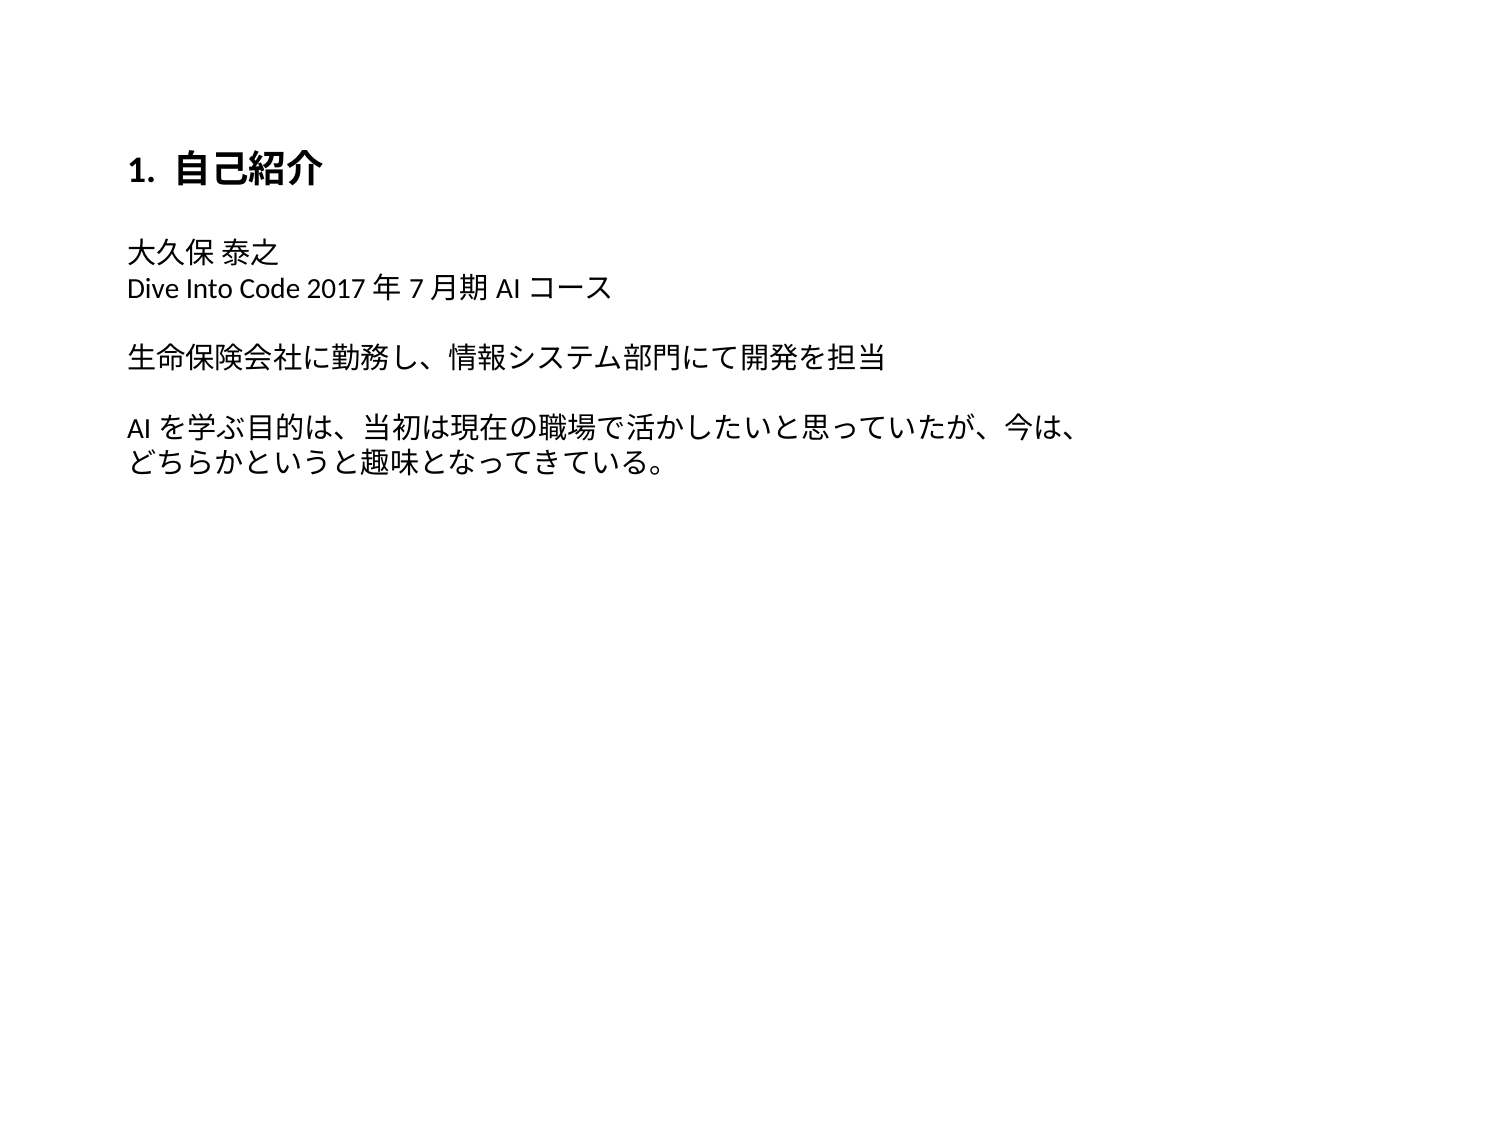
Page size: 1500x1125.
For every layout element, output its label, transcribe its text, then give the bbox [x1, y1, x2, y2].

title 1. 自己紹介 大久保 泰之 Dive Into Code 2017年7月期AIコース 生命保険会社に勤務し、情報システム部門にて開発を担当 AIを学ぶ目的は、当初は現在の職場で活かしたいと思っていたが、今は、 どちらかというと趣味となってきている。 [112, 137, 1388, 953]
